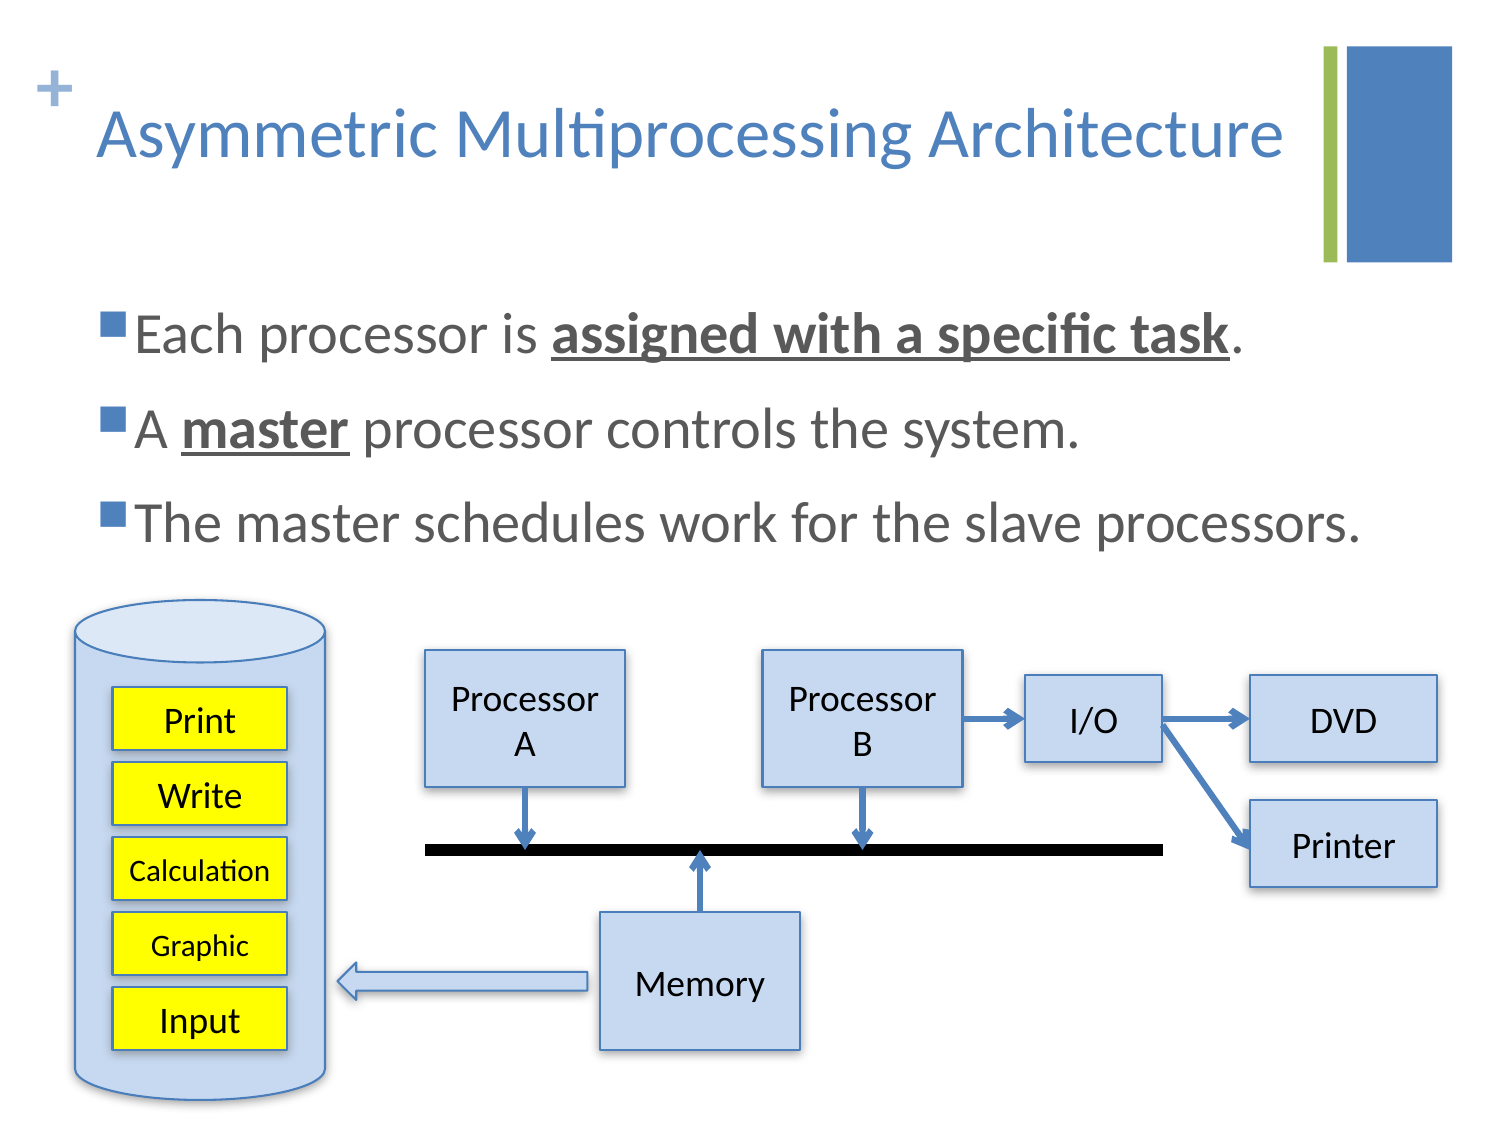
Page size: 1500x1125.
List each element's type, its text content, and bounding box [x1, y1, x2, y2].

text_box Processor B [761, 649, 964, 788]
text_box DVD [1249, 674, 1438, 763]
title Asymmetric Multiprocessing Architecture [81, 79, 1322, 263]
text_box Memory [599, 911, 801, 1051]
text_box Printer [1249, 799, 1438, 888]
text_box Graphic [111, 911, 288, 976]
text_box Input [111, 986, 288, 1051]
text_box Write [111, 761, 288, 826]
text_box Processor A [424, 649, 626, 788]
text_box [336, 961, 589, 1001]
text_box [73, 598, 327, 1101]
text_box I/O [1024, 674, 1163, 763]
text_box Print [111, 686, 288, 751]
list Each processor is assigned with a specific task. A master processor controls the system. The master schedules work for the slave processors. [81, 287, 1450, 1038]
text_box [1161, 724, 1251, 851]
text_box Calculation [111, 836, 288, 901]
